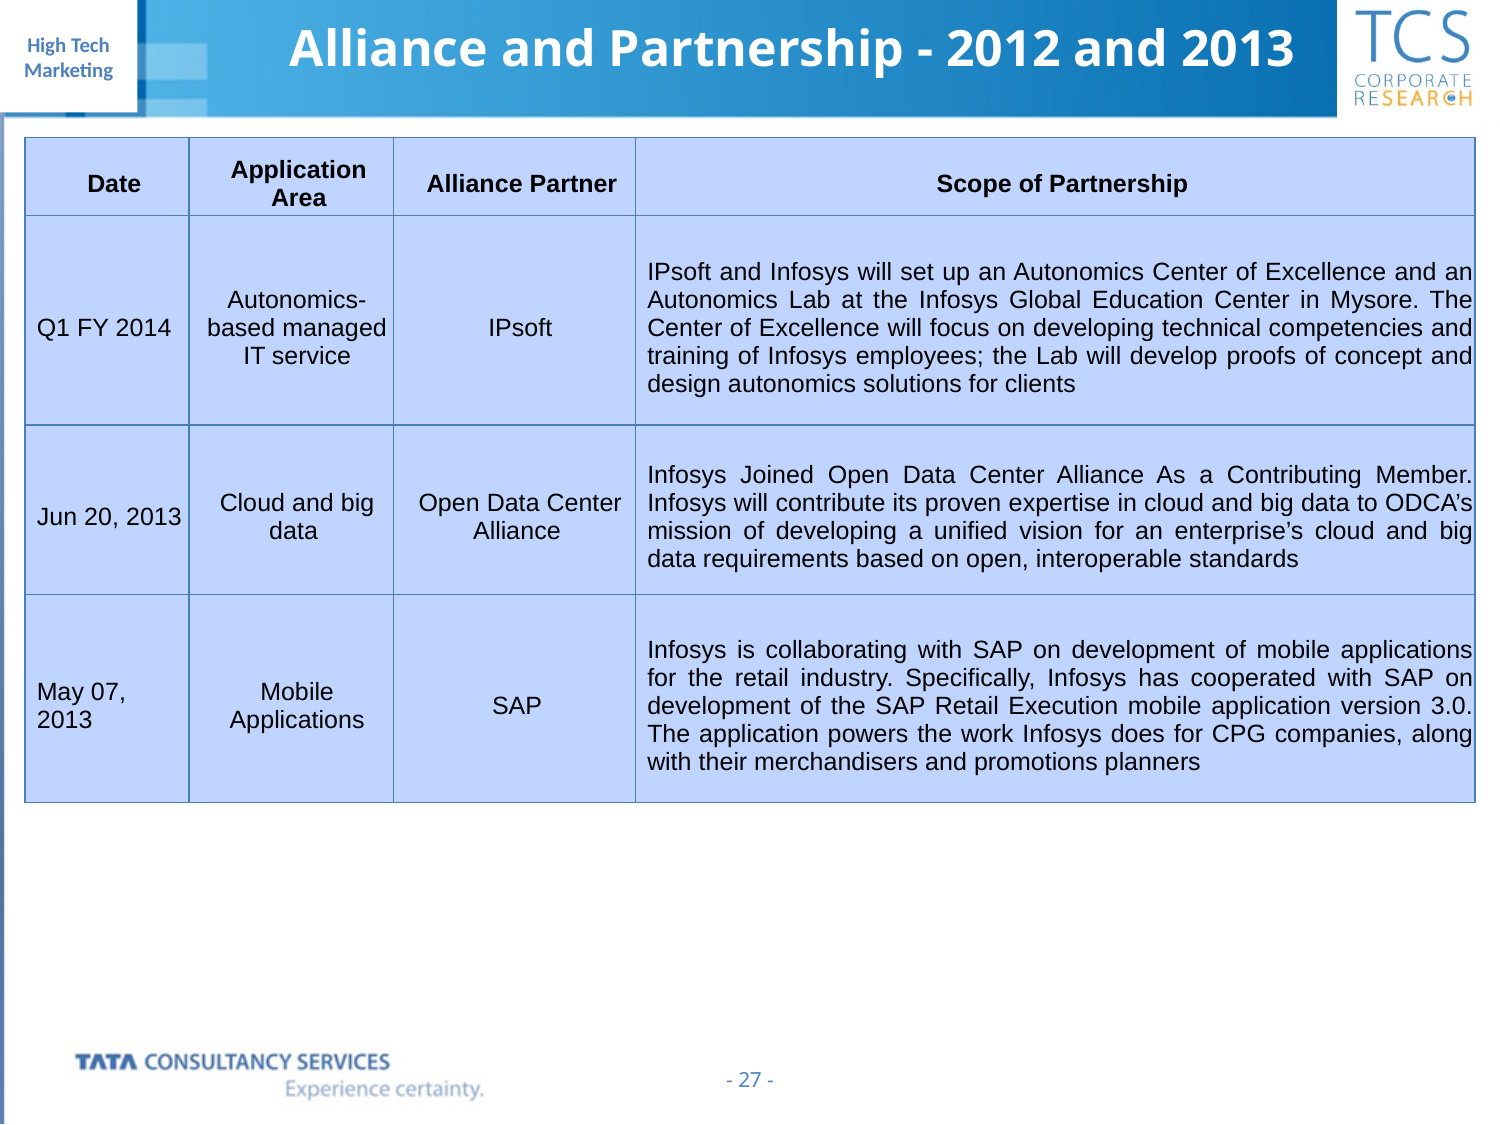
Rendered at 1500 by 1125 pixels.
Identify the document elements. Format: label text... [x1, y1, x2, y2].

table_cell Q1 FY 2014 [26, 216, 188, 424]
table_cell Open Data Center Alliance [394, 426, 635, 594]
picture [0, 0, 1500, 1124]
table_header Alliance Partner [394, 138, 635, 215]
table_cell Jun 20, 2013 [26, 426, 188, 594]
text_box - 27 - [695, 1050, 805, 1110]
table_header Scope of Partnership [636, 138, 1474, 215]
table_cell IPsoft and Infosys will set up an Autonomics Center of Excellence and an Autonomics Lab at the Infosys Global Education Center in Mysore. The Center of Excellence will focus on developing technical competencies and training of Infosys employees; the Lab will develop proofs of concept and design autonomics solutions for clients [636, 216, 1474, 424]
text_box Alliance and Partnership - 2012 and 2013 [275, 8, 1500, 88]
table_cell SAP [394, 595, 635, 802]
table_cell Autonomics-based managed IT service [190, 216, 393, 424]
table_cell Cloud and big data [190, 426, 393, 594]
table_cell Infosys is collaborating with SAP on development of mobile applications for the retail industry. Specifically, Infosys has cooperated with SAP on development of the SAP Retail Execution mobile application version 3.0. The application powers the work Infosys does for CPG companies, along with their merchandisers and promotions planners [636, 595, 1474, 802]
table_cell May 07, 2013 [26, 595, 188, 802]
table_cell Infosys Joined Open Data Center Alliance As a Contributing Member. Infosys will contribute its proven expertise in cloud and big data to ODCA’s mission of developing a unified vision for an enterprise’s cloud and big data requirements based on open, interoperable standards [636, 426, 1474, 594]
table_cell IPsoft [394, 216, 635, 424]
table_header Date [26, 138, 188, 215]
table_header Application Area [190, 138, 393, 215]
table_cell Mobile Applications [190, 595, 393, 802]
